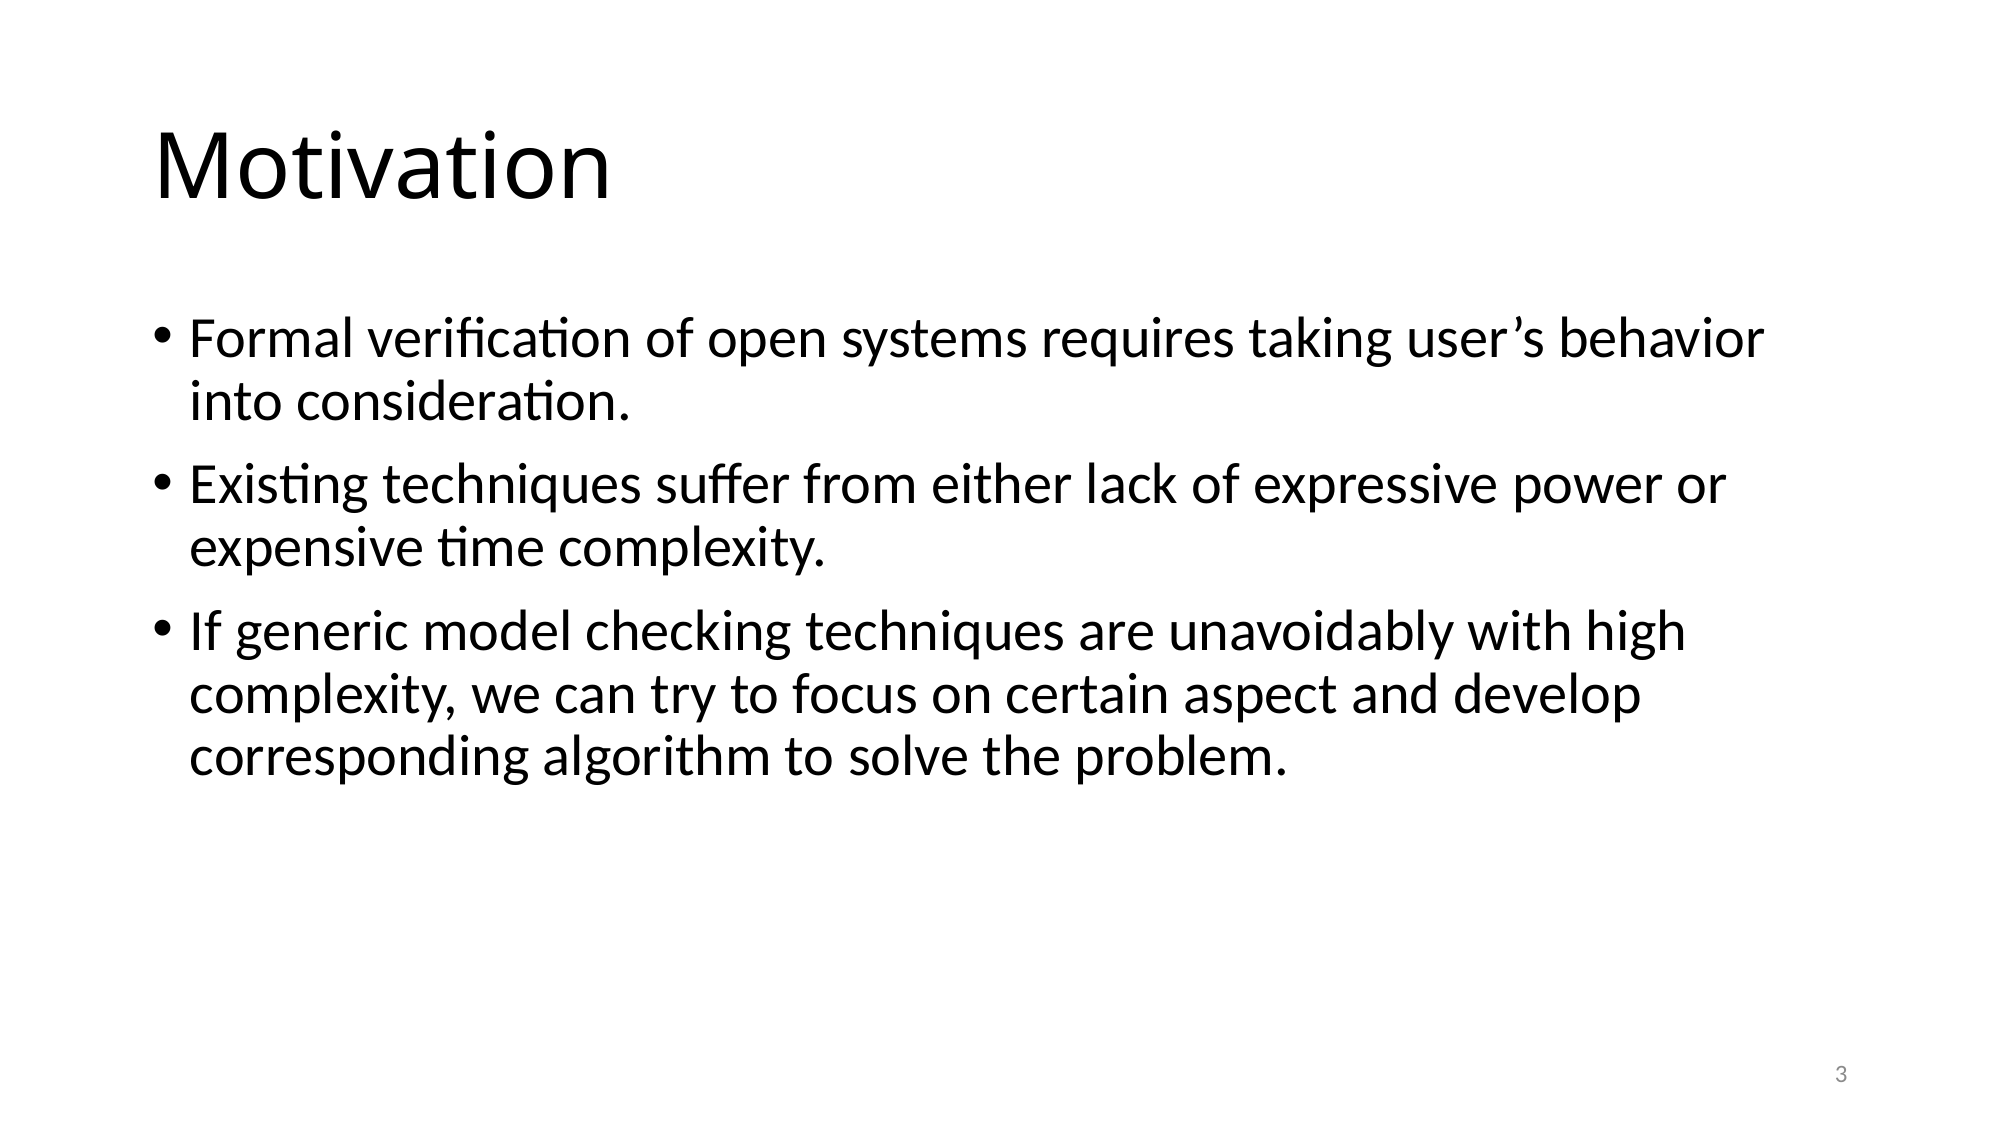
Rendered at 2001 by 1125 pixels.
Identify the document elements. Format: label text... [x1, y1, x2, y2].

slide_number 3 [1412, 1042, 1863, 1103]
list Formal verification of open systems requires taking user’s behavior into consideration. Existing techniques suffer from either lack of expressive power or expensive time complexity. If generic model checking techniques are unavoidably with high complexity, we can try to focus on certain aspect and develop corresponding algorithm to solve the problem. [137, 299, 1863, 1014]
title Motivation [137, 59, 1863, 278]
